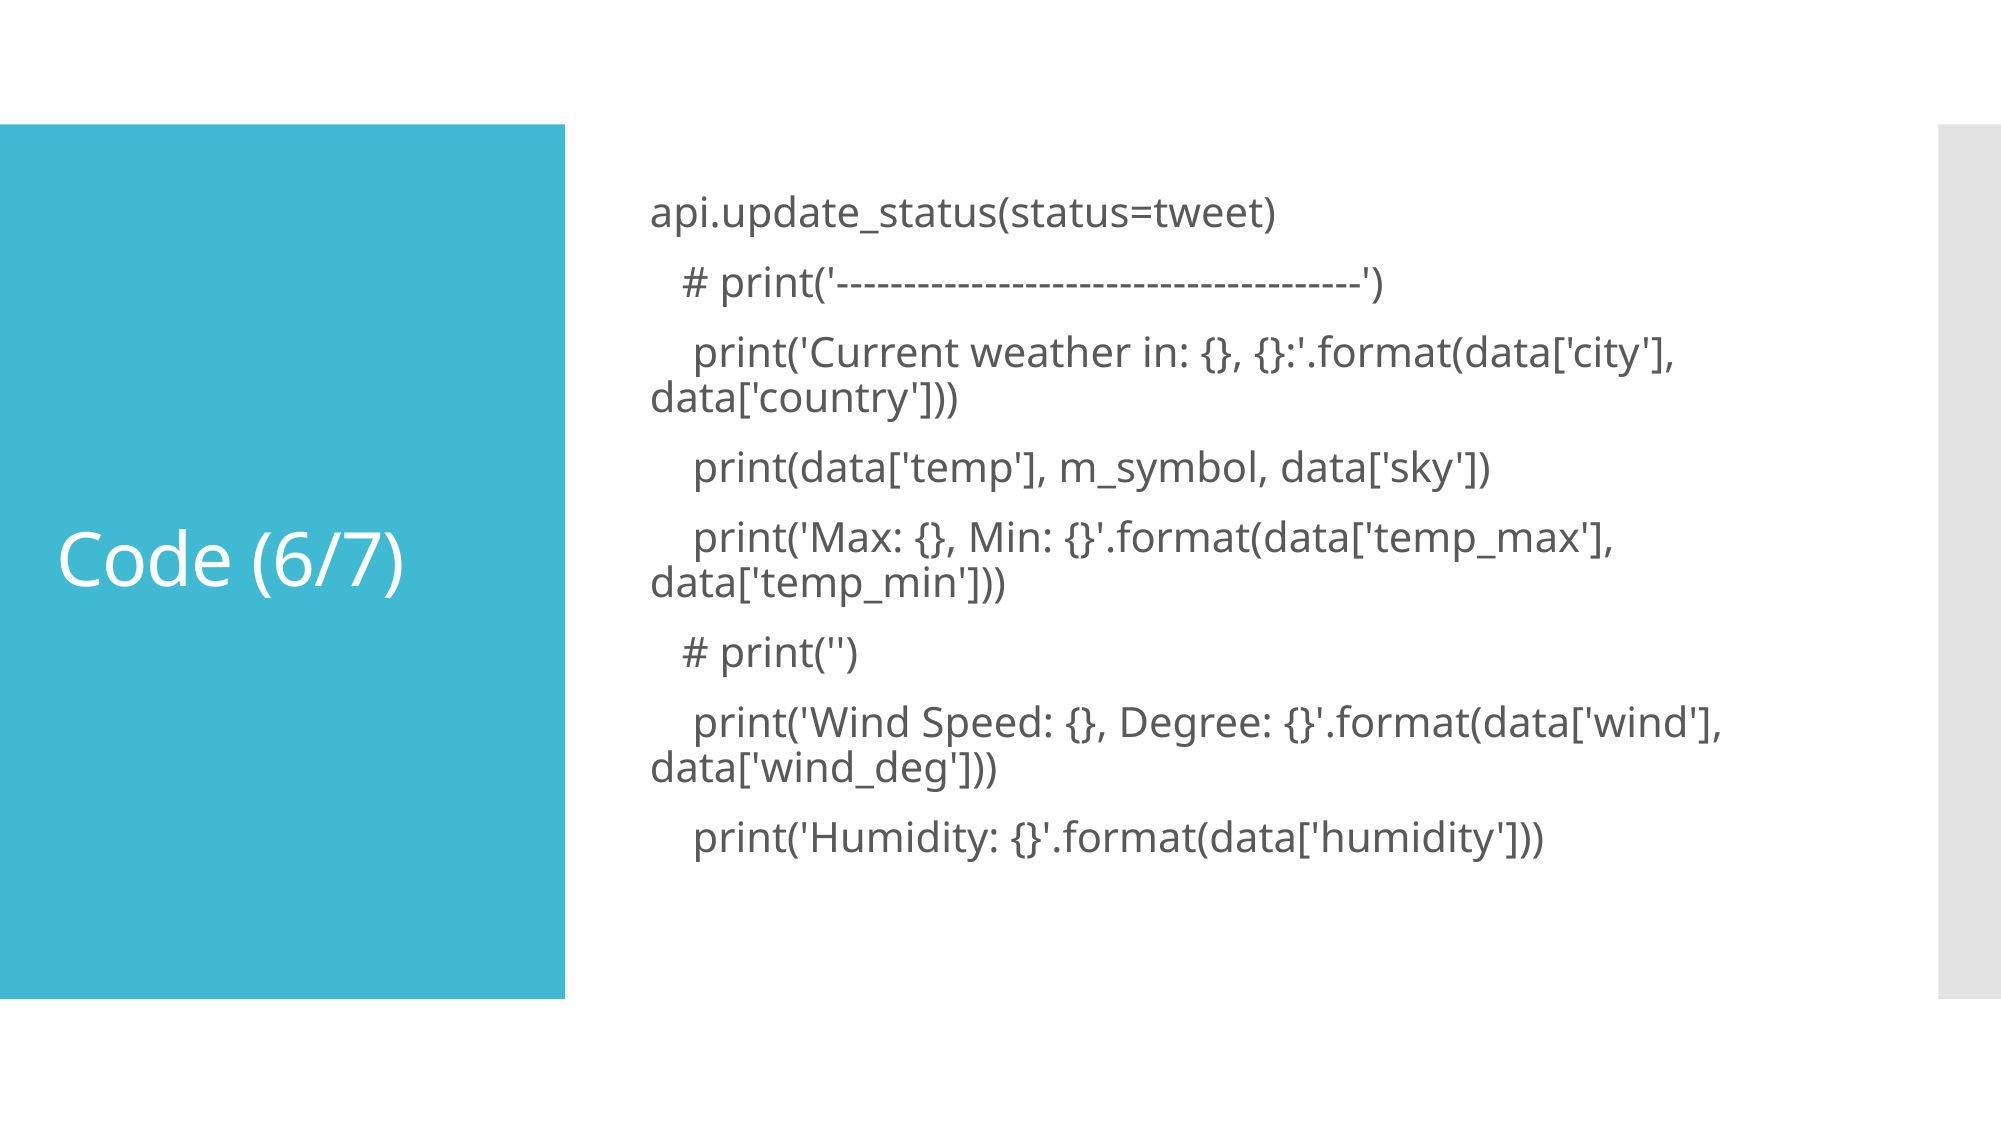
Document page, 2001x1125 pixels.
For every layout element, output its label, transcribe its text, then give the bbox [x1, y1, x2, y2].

title Code (6/7) [41, 184, 525, 940]
list api.update_status(status=tweet) # print('---------------------------------------') print('Current weather in: {}, {}:'.format(data['city'], data['country'])) print(data['temp'], m_symbol, data['sky']) print('Max: {}, Min: {}'.format(data['temp_max'], data['temp_min'])) # print('') print('Wind Speed: {}, Degree: {}'.format(data['wind'], data['wind_deg'])) print('Humidity: {}'.format(data['humidity'])) [634, 141, 1835, 982]
